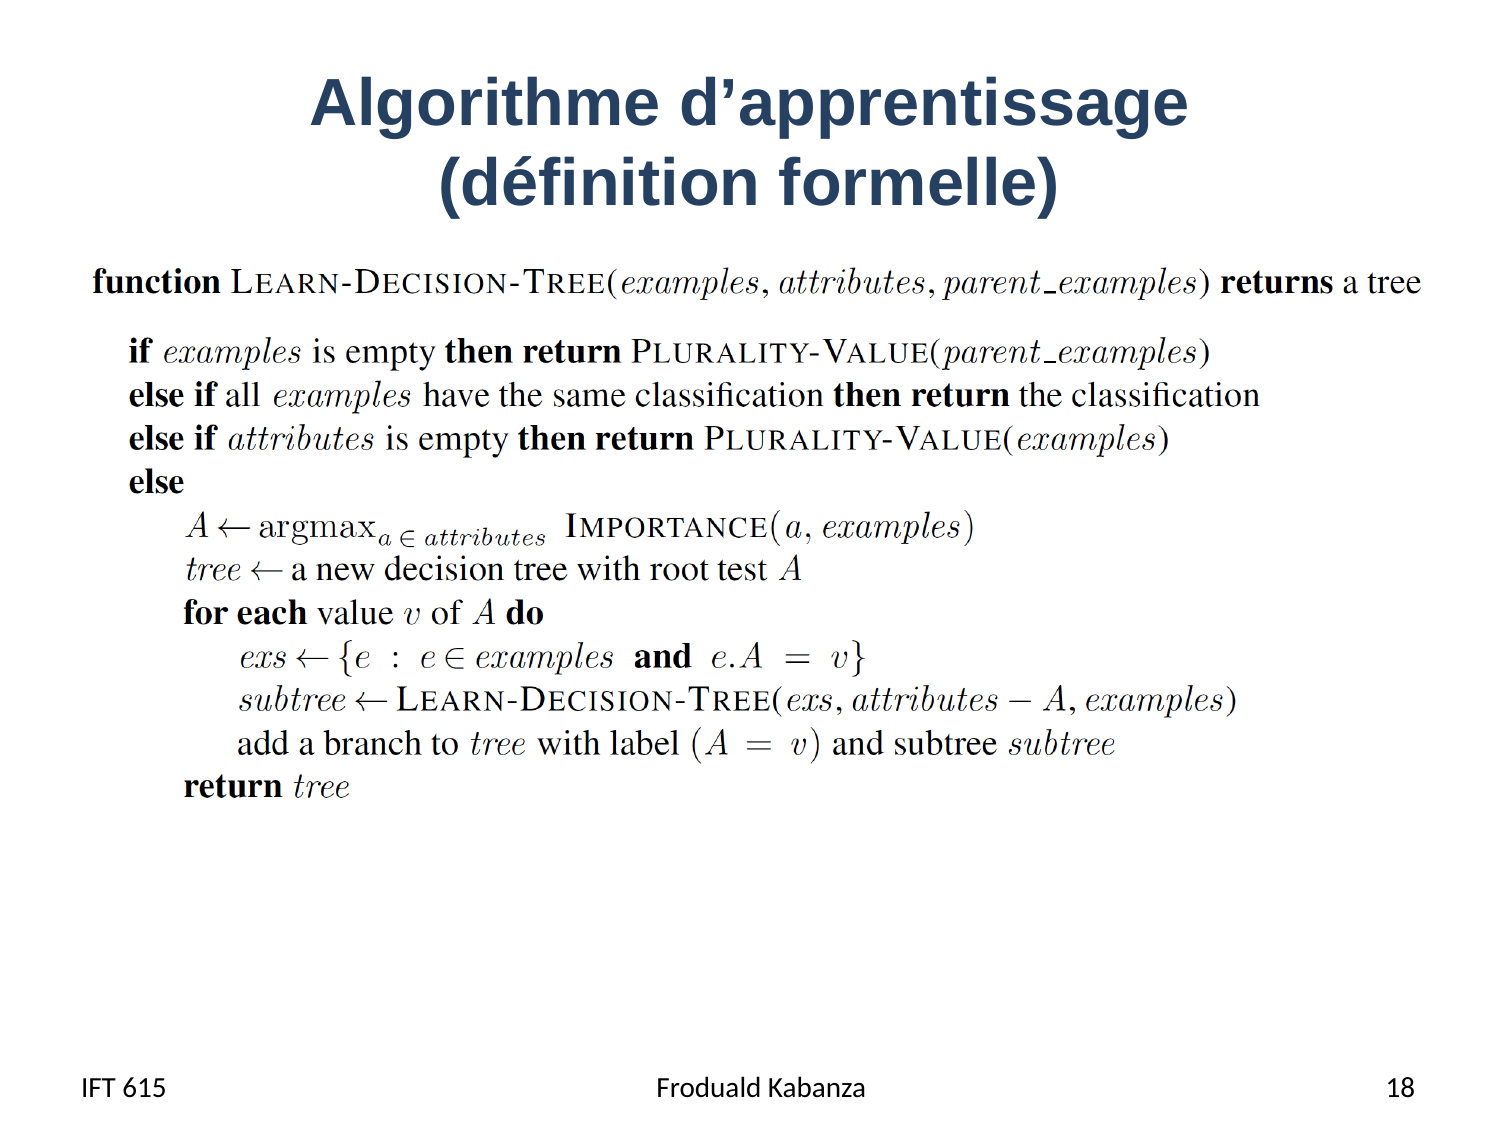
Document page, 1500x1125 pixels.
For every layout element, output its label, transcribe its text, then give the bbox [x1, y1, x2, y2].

slide_number IFT 615 [66, 1056, 356, 1117]
footer Froduald Kabanza [520, 1056, 996, 1117]
picture [65, 260, 1460, 822]
title Algorithme d’apprentissage (définition formelle) [75, 45, 1425, 233]
slide_number 18 [1080, 1056, 1431, 1117]
